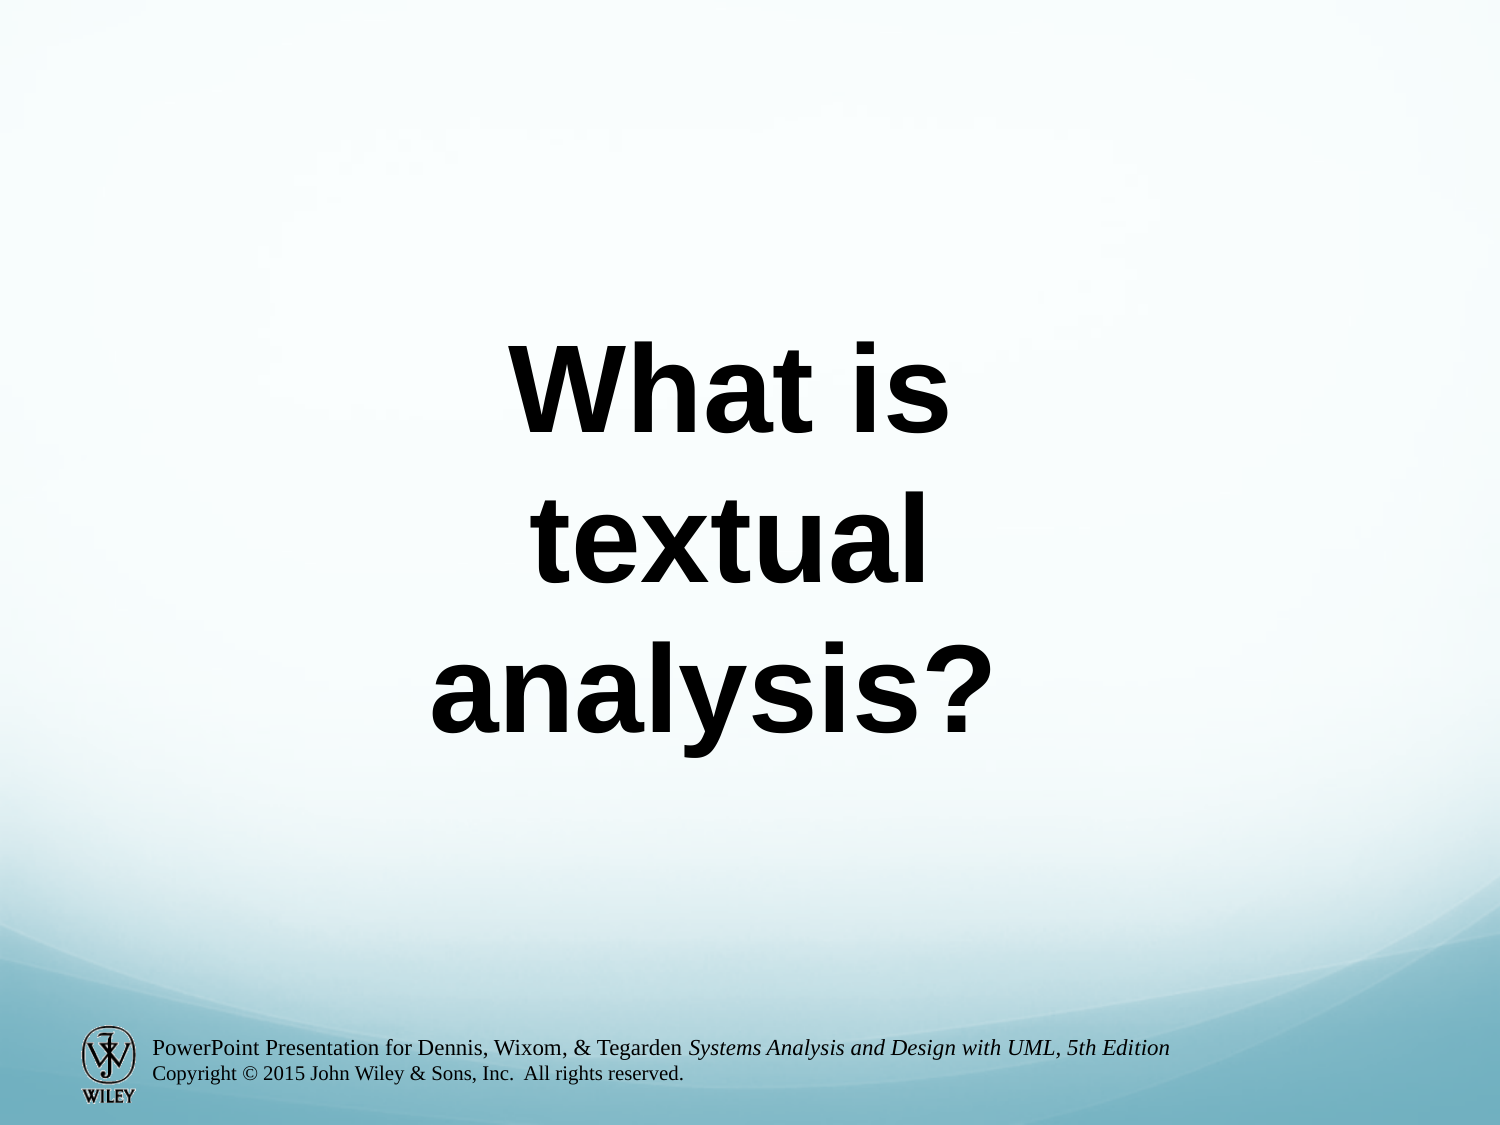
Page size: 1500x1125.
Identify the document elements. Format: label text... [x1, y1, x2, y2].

list [29, 27, 1469, 1021]
text_box What is textual analysis? [337, 0, 1125, 765]
picture [78, 1024, 138, 1105]
